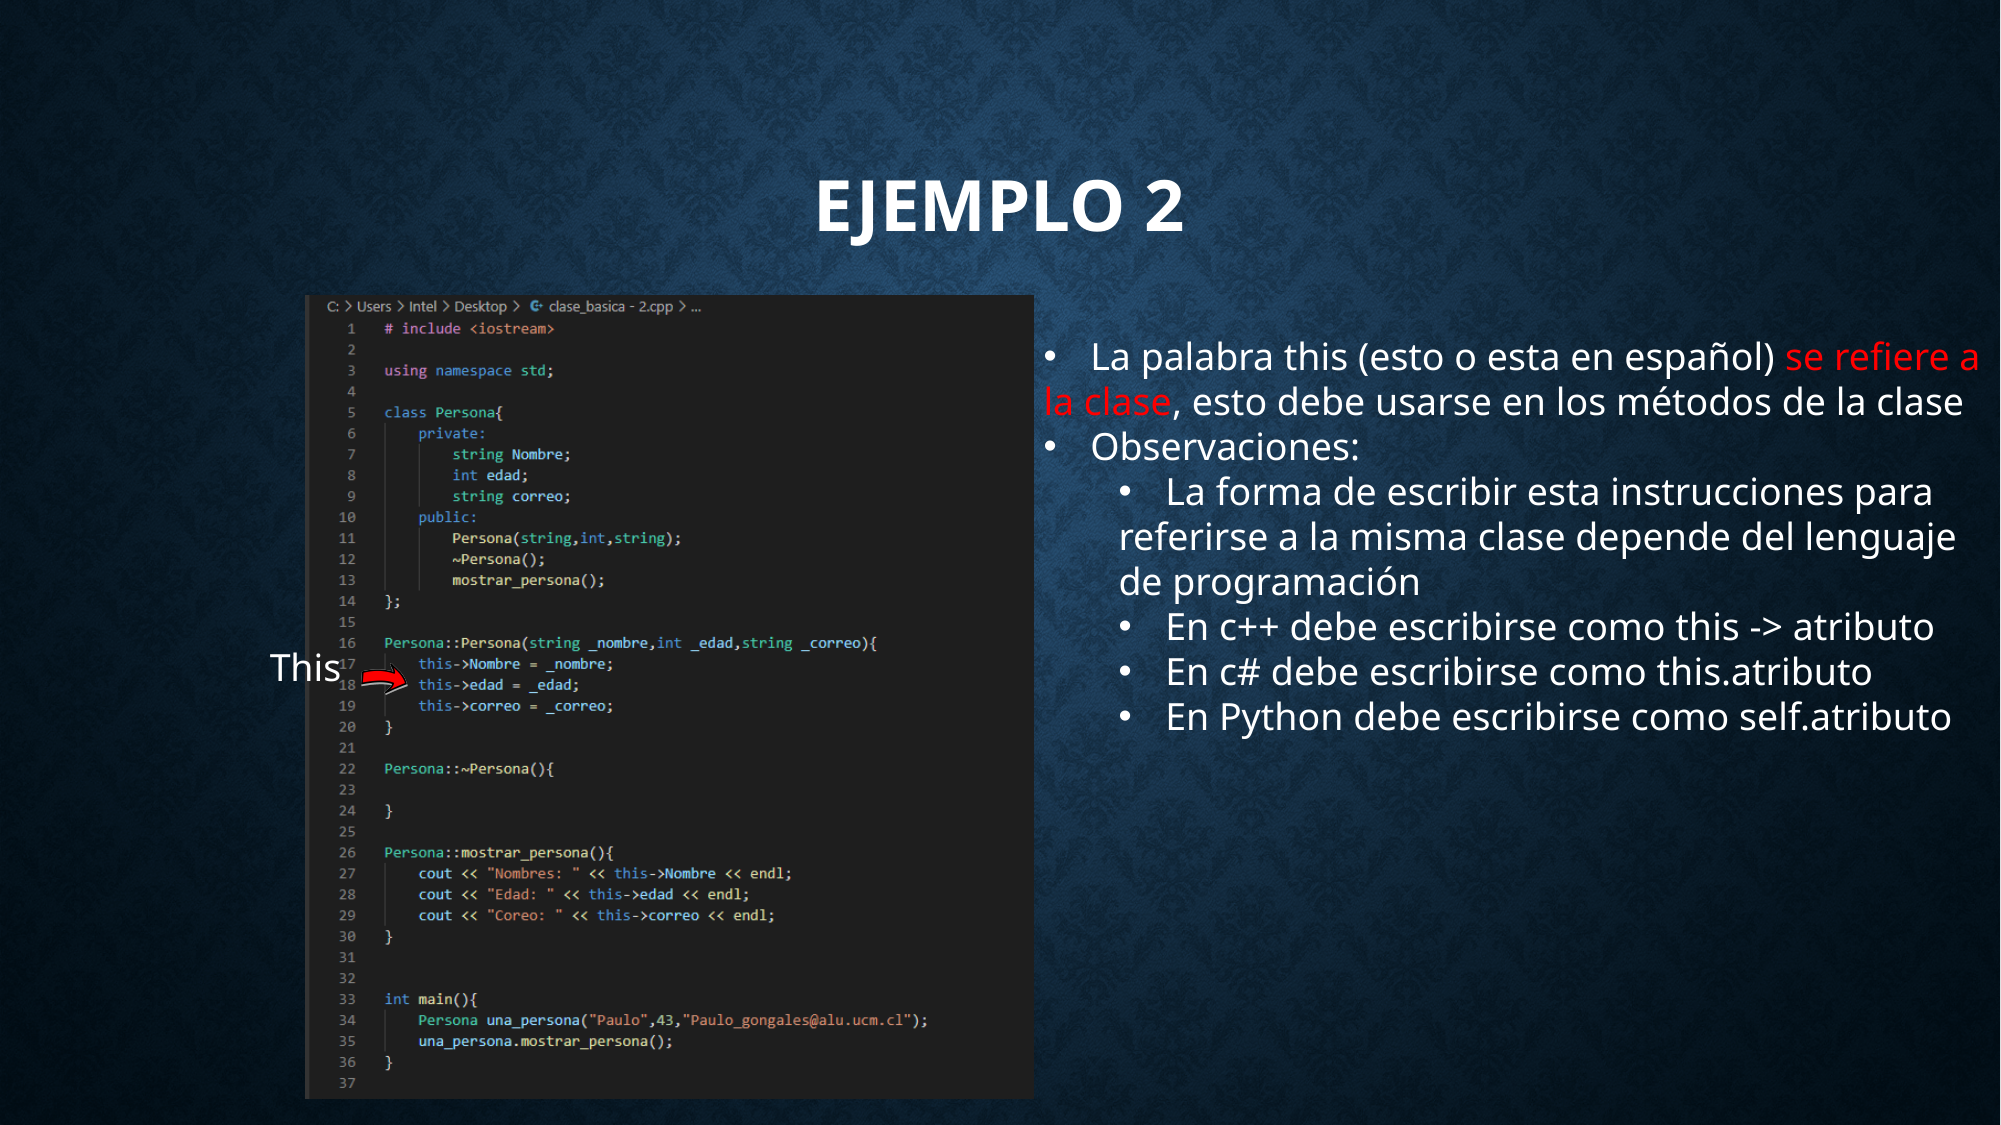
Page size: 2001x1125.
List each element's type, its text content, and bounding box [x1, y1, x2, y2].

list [305, 294, 1034, 1100]
text_box This [255, 636, 298, 697]
picture [357, 662, 410, 698]
title Ejemplo 2 [149, 99, 1849, 318]
text_box La palabra this (esto o esta en español) se refiere a la clase, esto debe usarse en los métodos de la clase Observaciones: La forma de escribir esta instrucciones para referirse a la misma clase depende del lenguaje de programación En c++ debe escribirse como this -> atributo En c# debe escribirse como this.atributo En Python debe escribirse como self.atributo [1041, 325, 2000, 746]
